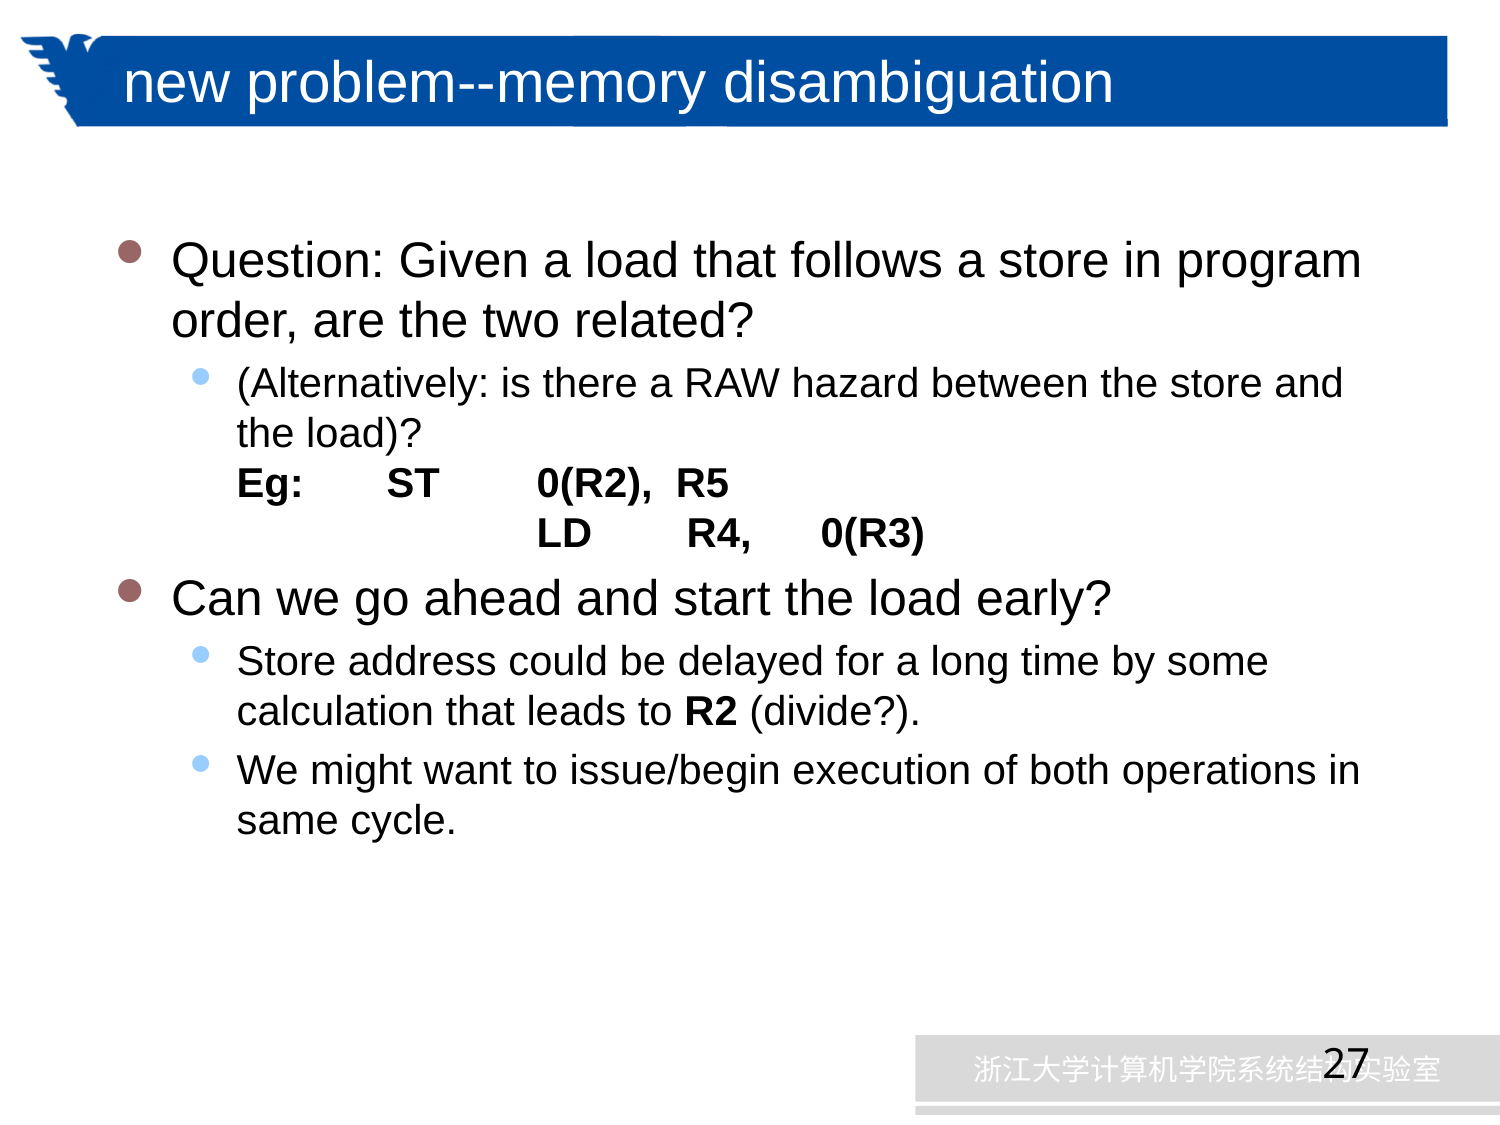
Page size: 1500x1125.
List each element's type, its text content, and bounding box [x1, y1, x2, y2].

title new problem--memory disambiguation [108, 38, 1406, 121]
picture [5, 19, 148, 127]
list Question: Given a load that follows a store in program order, are the two related? (Alternatively: is there a RAW hazard between the store and the load)? Eg: ST 0(R2), R5 LD R4, 0(R3) Can we go ahead and start the load early? Store address could be delayed for a long time by some calculation that leads to R2 (divide?). We might want to issue/begin execution of both operations in same cycle. [99, 219, 1400, 945]
